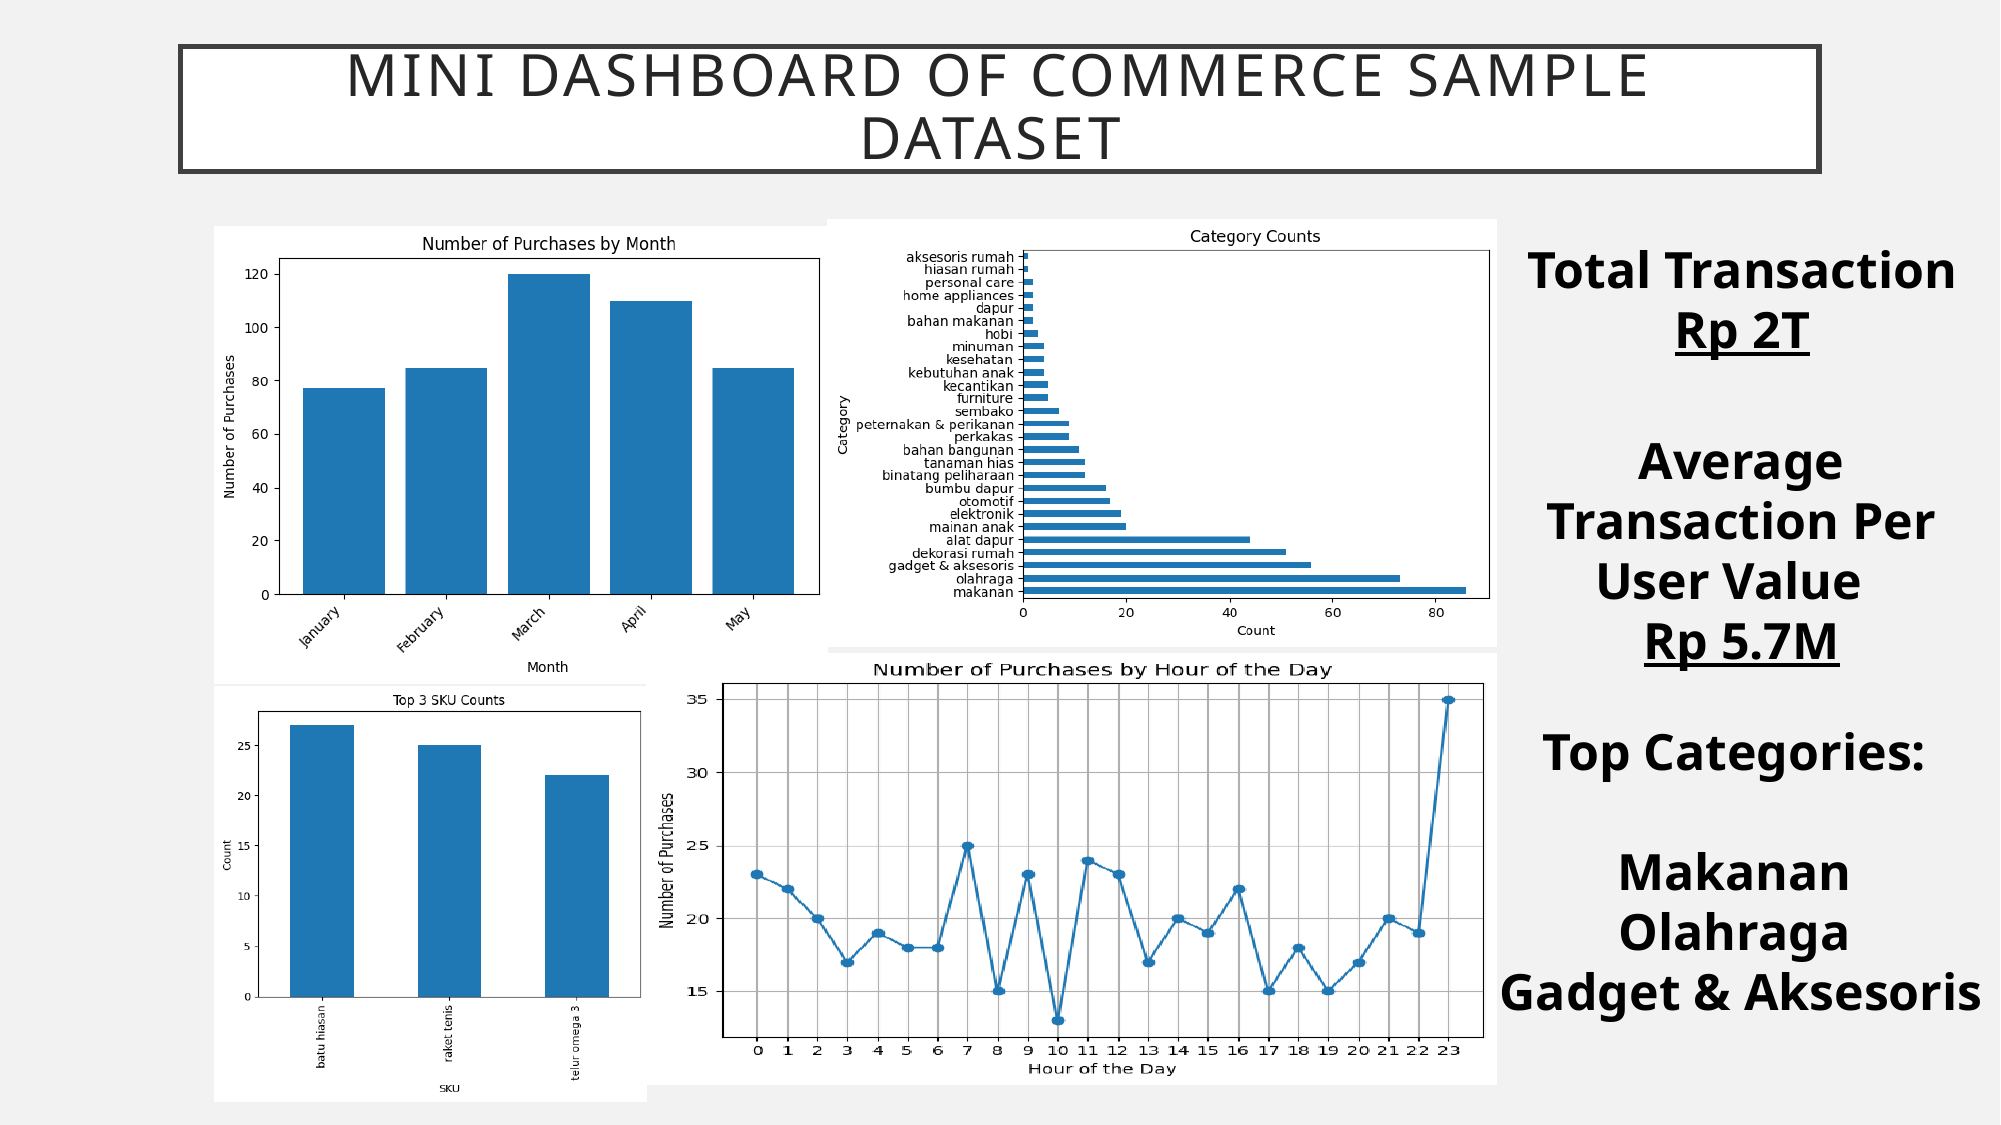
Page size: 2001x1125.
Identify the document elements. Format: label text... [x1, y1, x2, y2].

text_box Top Categories: Makanan Olahraga Gadget & Aksesoris [1497, 712, 2000, 1028]
picture [214, 219, 1497, 1102]
title Mini dashboard of commerce sample dataset [178, 44, 1822, 174]
text_box Total Transaction Rp 2T [1497, 230, 2000, 366]
text_box Average Transaction Per User Value Rp 5.7M [1496, 422, 1987, 678]
